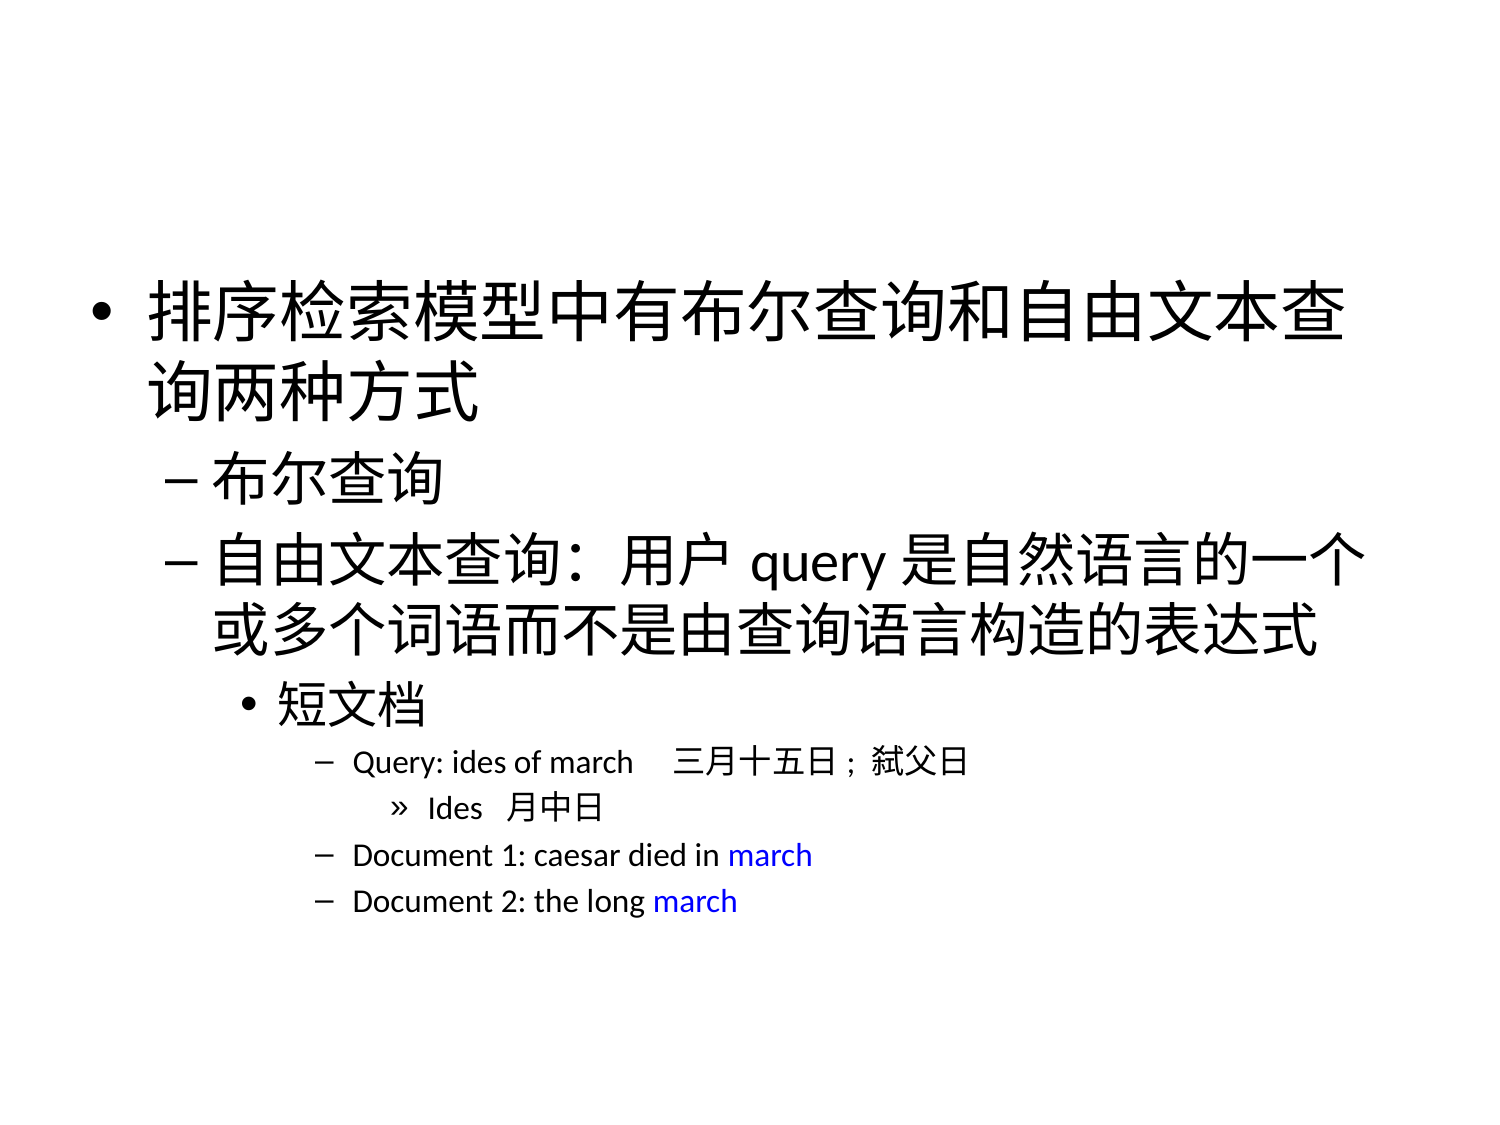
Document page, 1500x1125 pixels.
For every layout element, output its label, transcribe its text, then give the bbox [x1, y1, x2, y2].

list 排序检索模型中有布尔查询和自由文本查询两种方式 布尔查询 自由文本查询：用户query是自然语言的一个或多个词语而不是由查询语言构造的表达式 短文档 Query: ides of march 三月十五日; 弑父日 Ides 月中日 Document 1: caesar died in march Document 2: the long march [75, 262, 1425, 1005]
